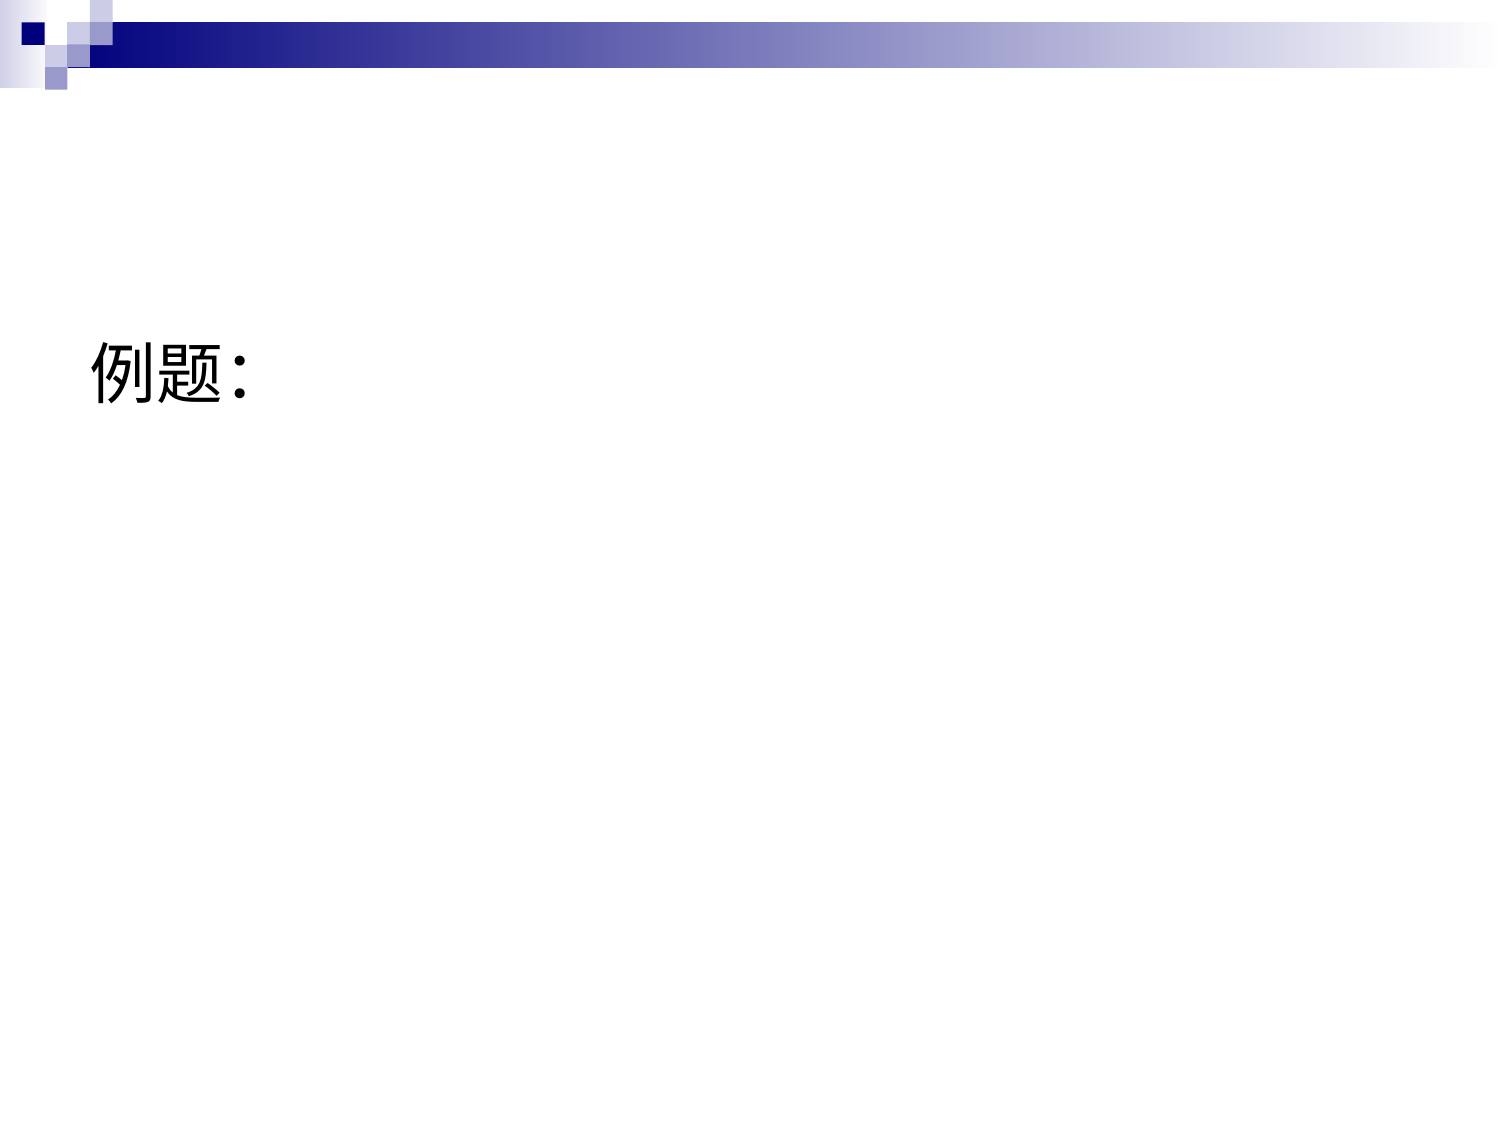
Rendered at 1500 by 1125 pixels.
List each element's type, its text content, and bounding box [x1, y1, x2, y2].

list 例题： [74, 324, 1426, 963]
